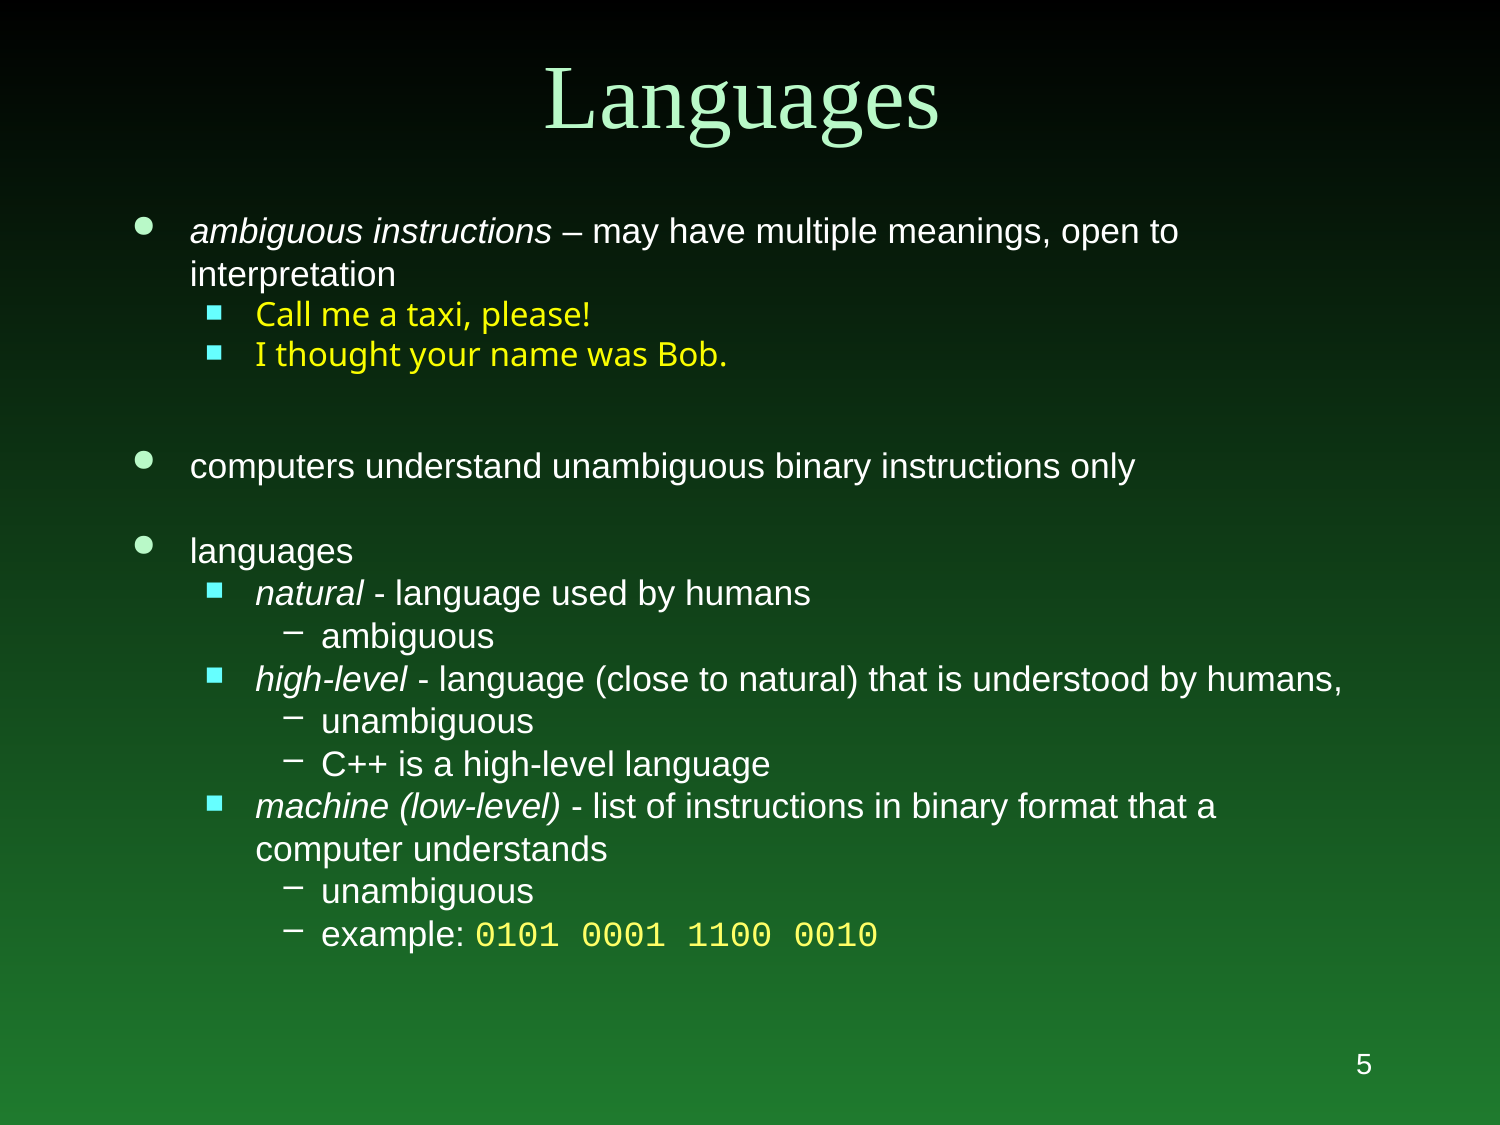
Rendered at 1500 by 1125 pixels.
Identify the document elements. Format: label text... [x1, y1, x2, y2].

list ambiguous instructions – may have multiple meanings, open to interpretation Call me a taxi, please! I thought your name was Bob. computers understand unambiguous binary instructions only languages natural - language used by humans ambiguous high-level - language (close to natural) that is understood by humans, unambiguous C++ is a high-level language machine (low-level) - list of instructions in binary format that a computer understands unambiguous example: 0101 0001 1100 0010 [118, 201, 1389, 965]
slide_number 5 [1074, 1025, 1388, 1100]
title Languages [98, 79, 1387, 155]
